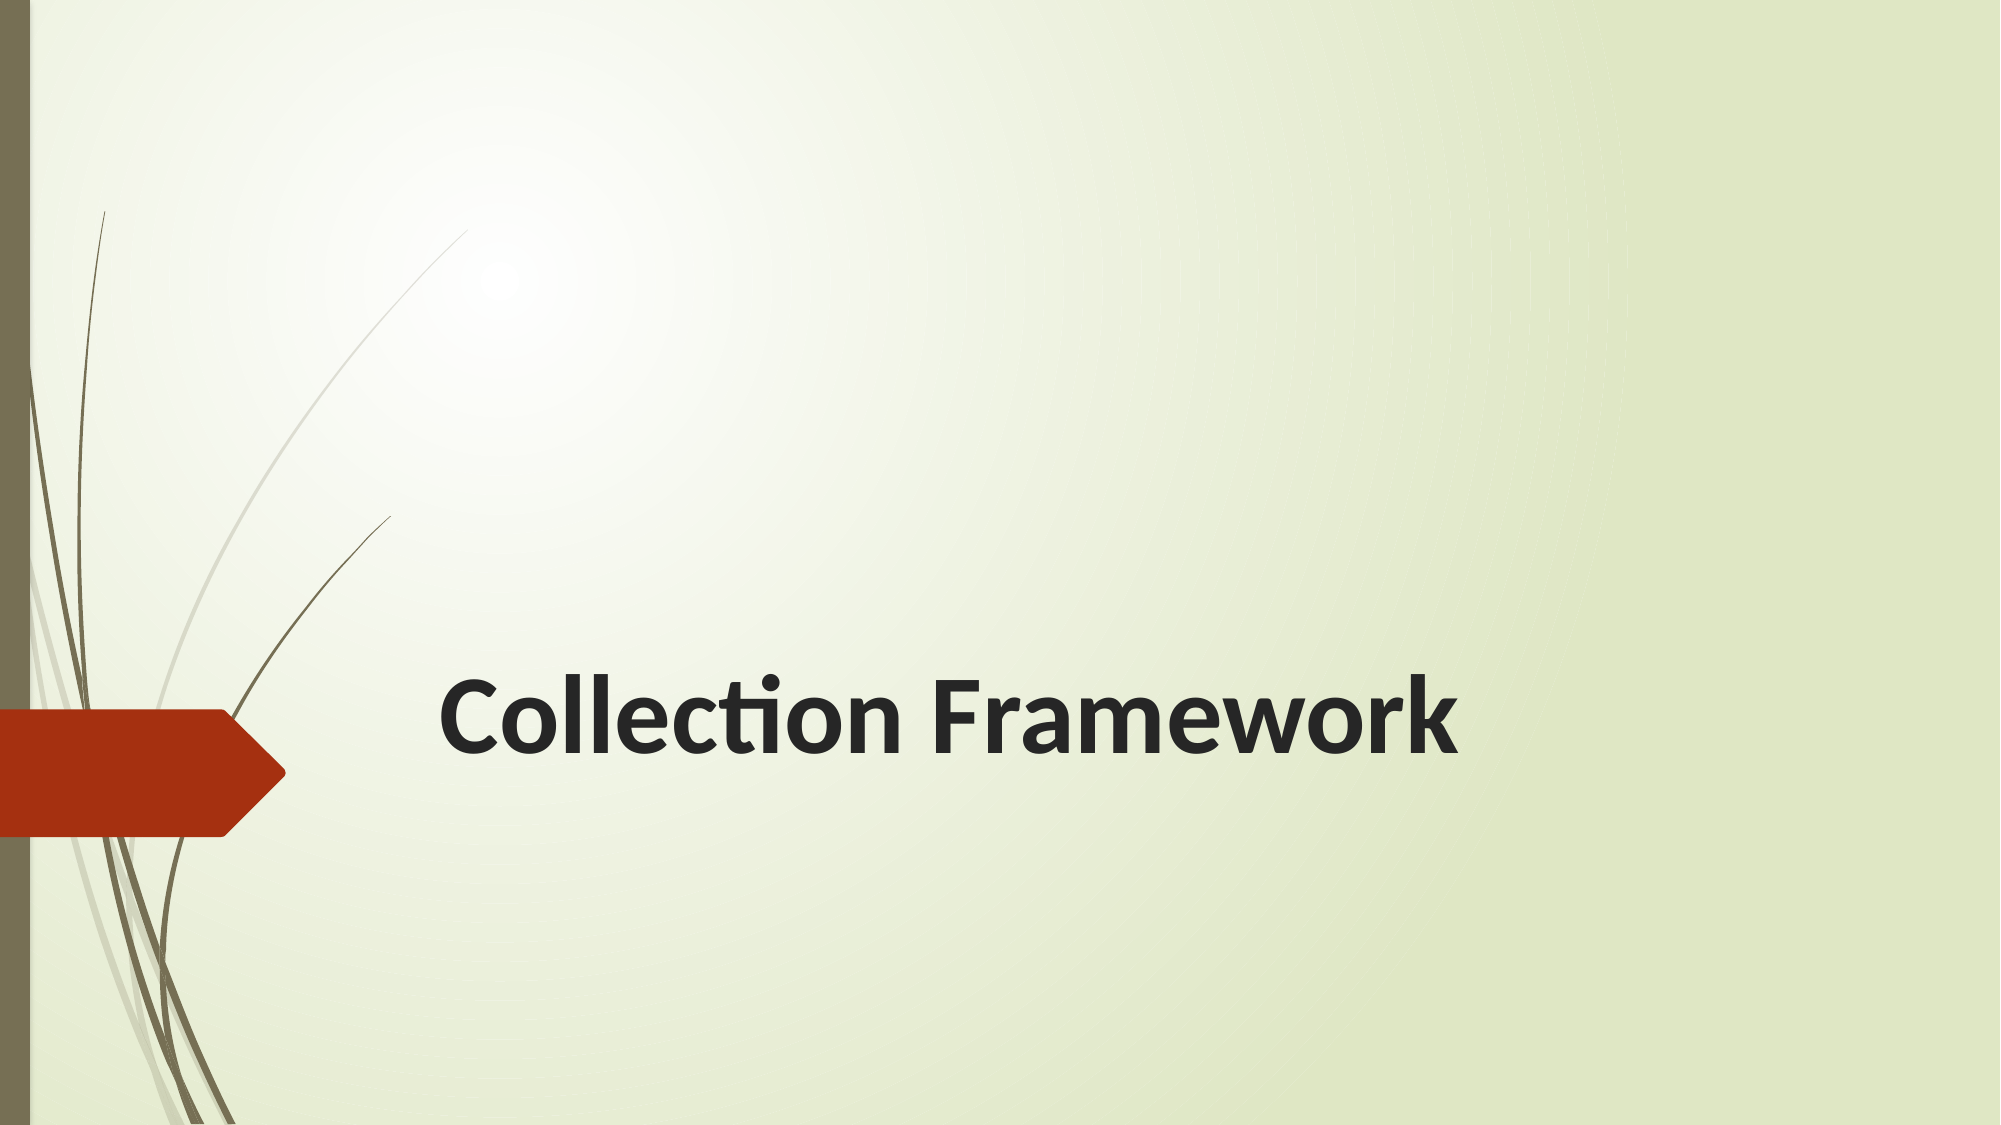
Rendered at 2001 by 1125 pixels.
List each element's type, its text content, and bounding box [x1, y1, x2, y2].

title Collection Framework [424, 412, 1888, 784]
